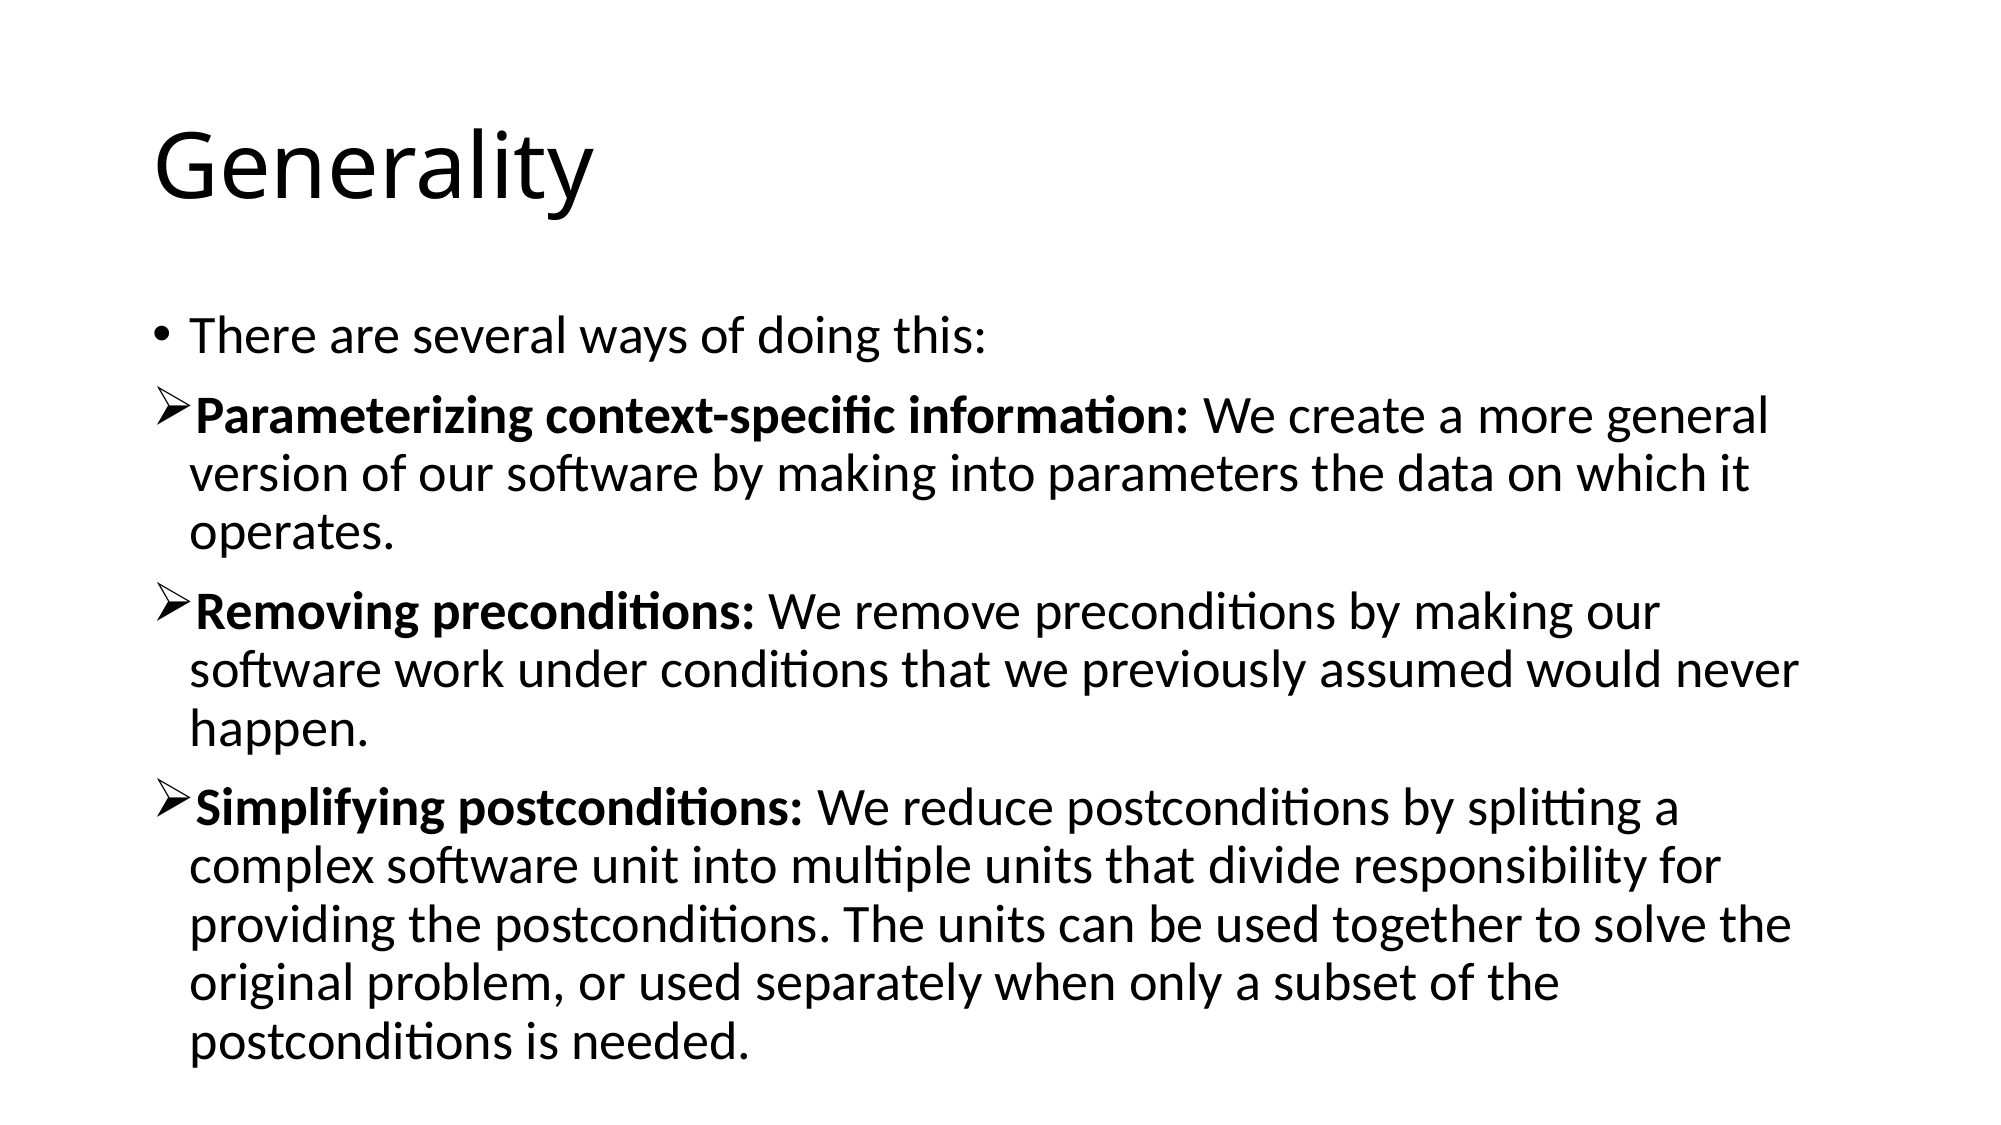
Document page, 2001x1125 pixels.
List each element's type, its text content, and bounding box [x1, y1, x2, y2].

list There are several ways of doing this: Parameterizing context-specific information: We create a more general version of our software by making into parameters the data on which it operates. Removing preconditions: We remove preconditions by making our software work under conditions that we previously assumed would never happen. Simplifying postconditions: We reduce postconditions by splitting a complex software unit into multiple units that divide responsibility for providing the postconditions. The units can be used together to solve the original problem, or used separately when only a subset of the postconditions is needed. [137, 299, 1863, 1014]
title Generality [137, 59, 1863, 278]
